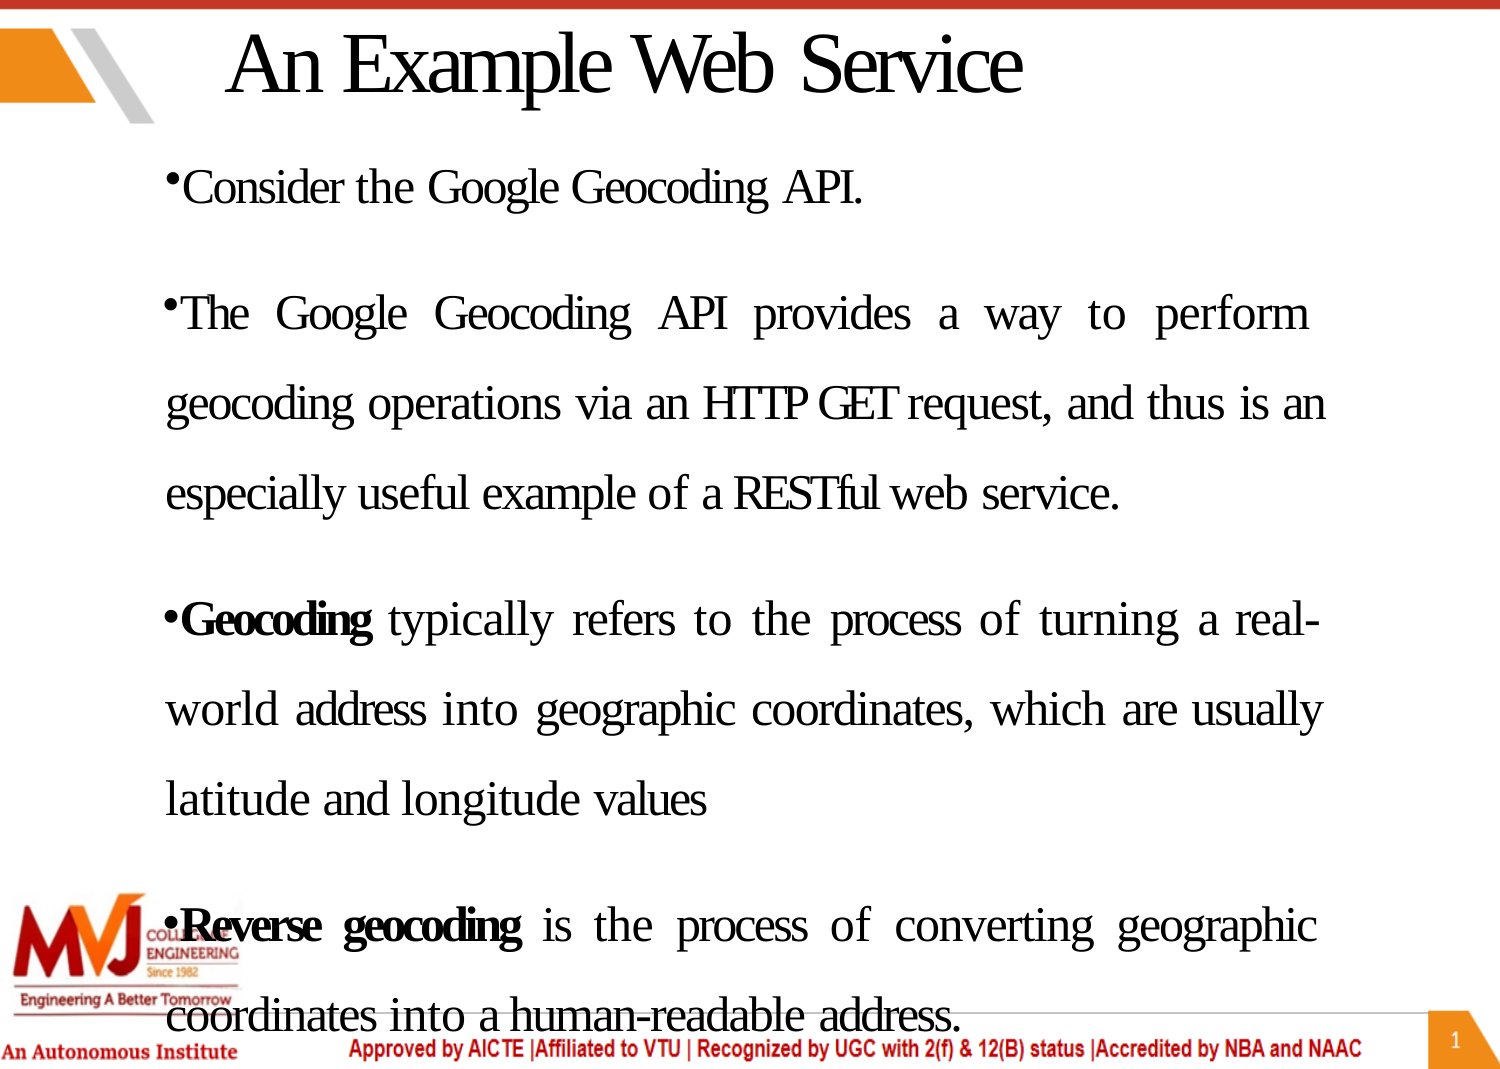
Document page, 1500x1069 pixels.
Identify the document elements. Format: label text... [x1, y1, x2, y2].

picture [0, 0, 1500, 1069]
text_box Consider the Google Geocoding API. The Google Geocoding API provides a way to perform geocoding operations via an HTTP GET request, and thus is an especially useful example of a RESTful web service. Geocoding typically refers to the process of turning a real- world address into geographic coordinates, which are usually latitude and longitude values Reverse geocoding is the process of converting geographic coordinates into a human-readable address. [162, 121, 1338, 1042]
title An Example Web Service [162, 0, 1086, 121]
